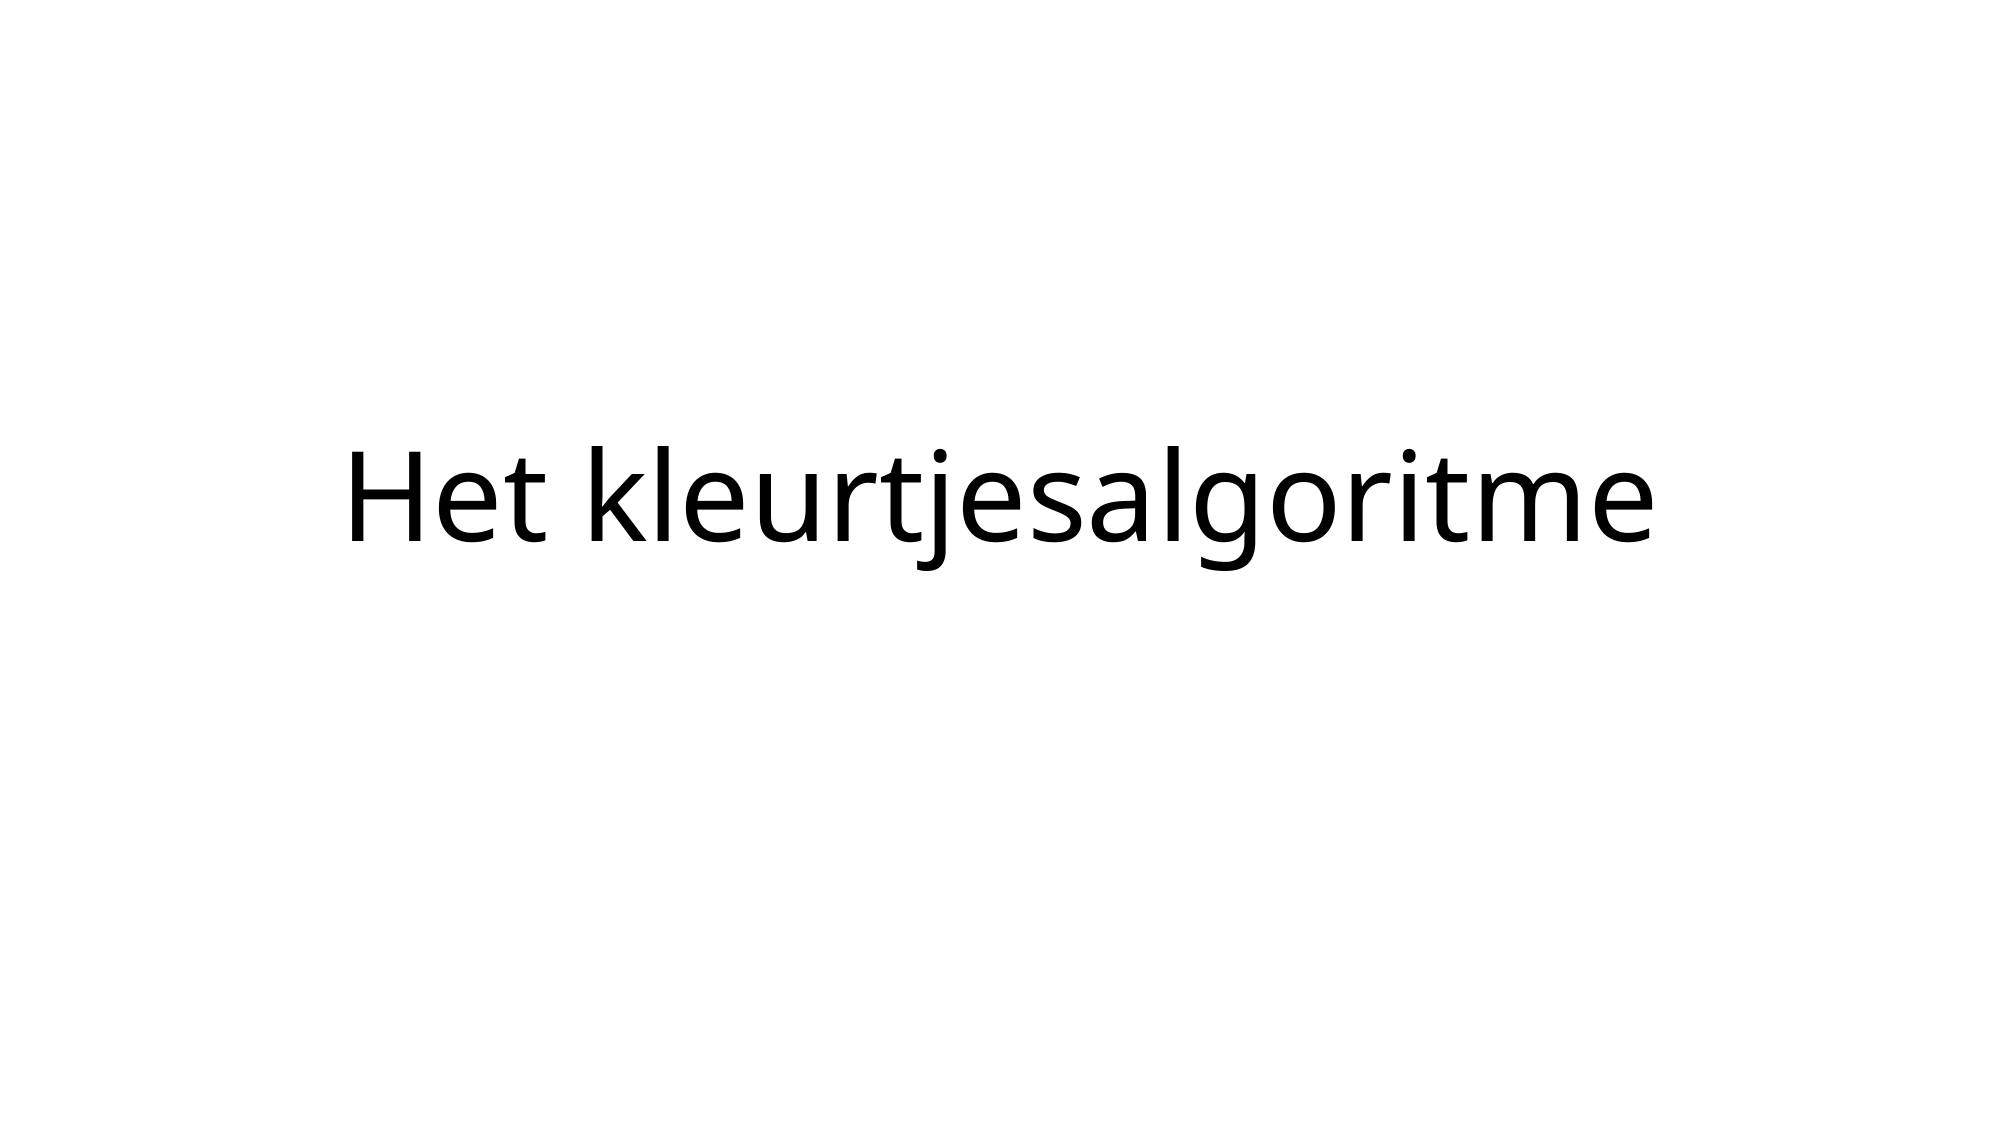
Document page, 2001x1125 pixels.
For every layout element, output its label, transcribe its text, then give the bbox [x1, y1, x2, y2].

title Het kleurtjesalgoritme [249, 184, 1750, 576]
